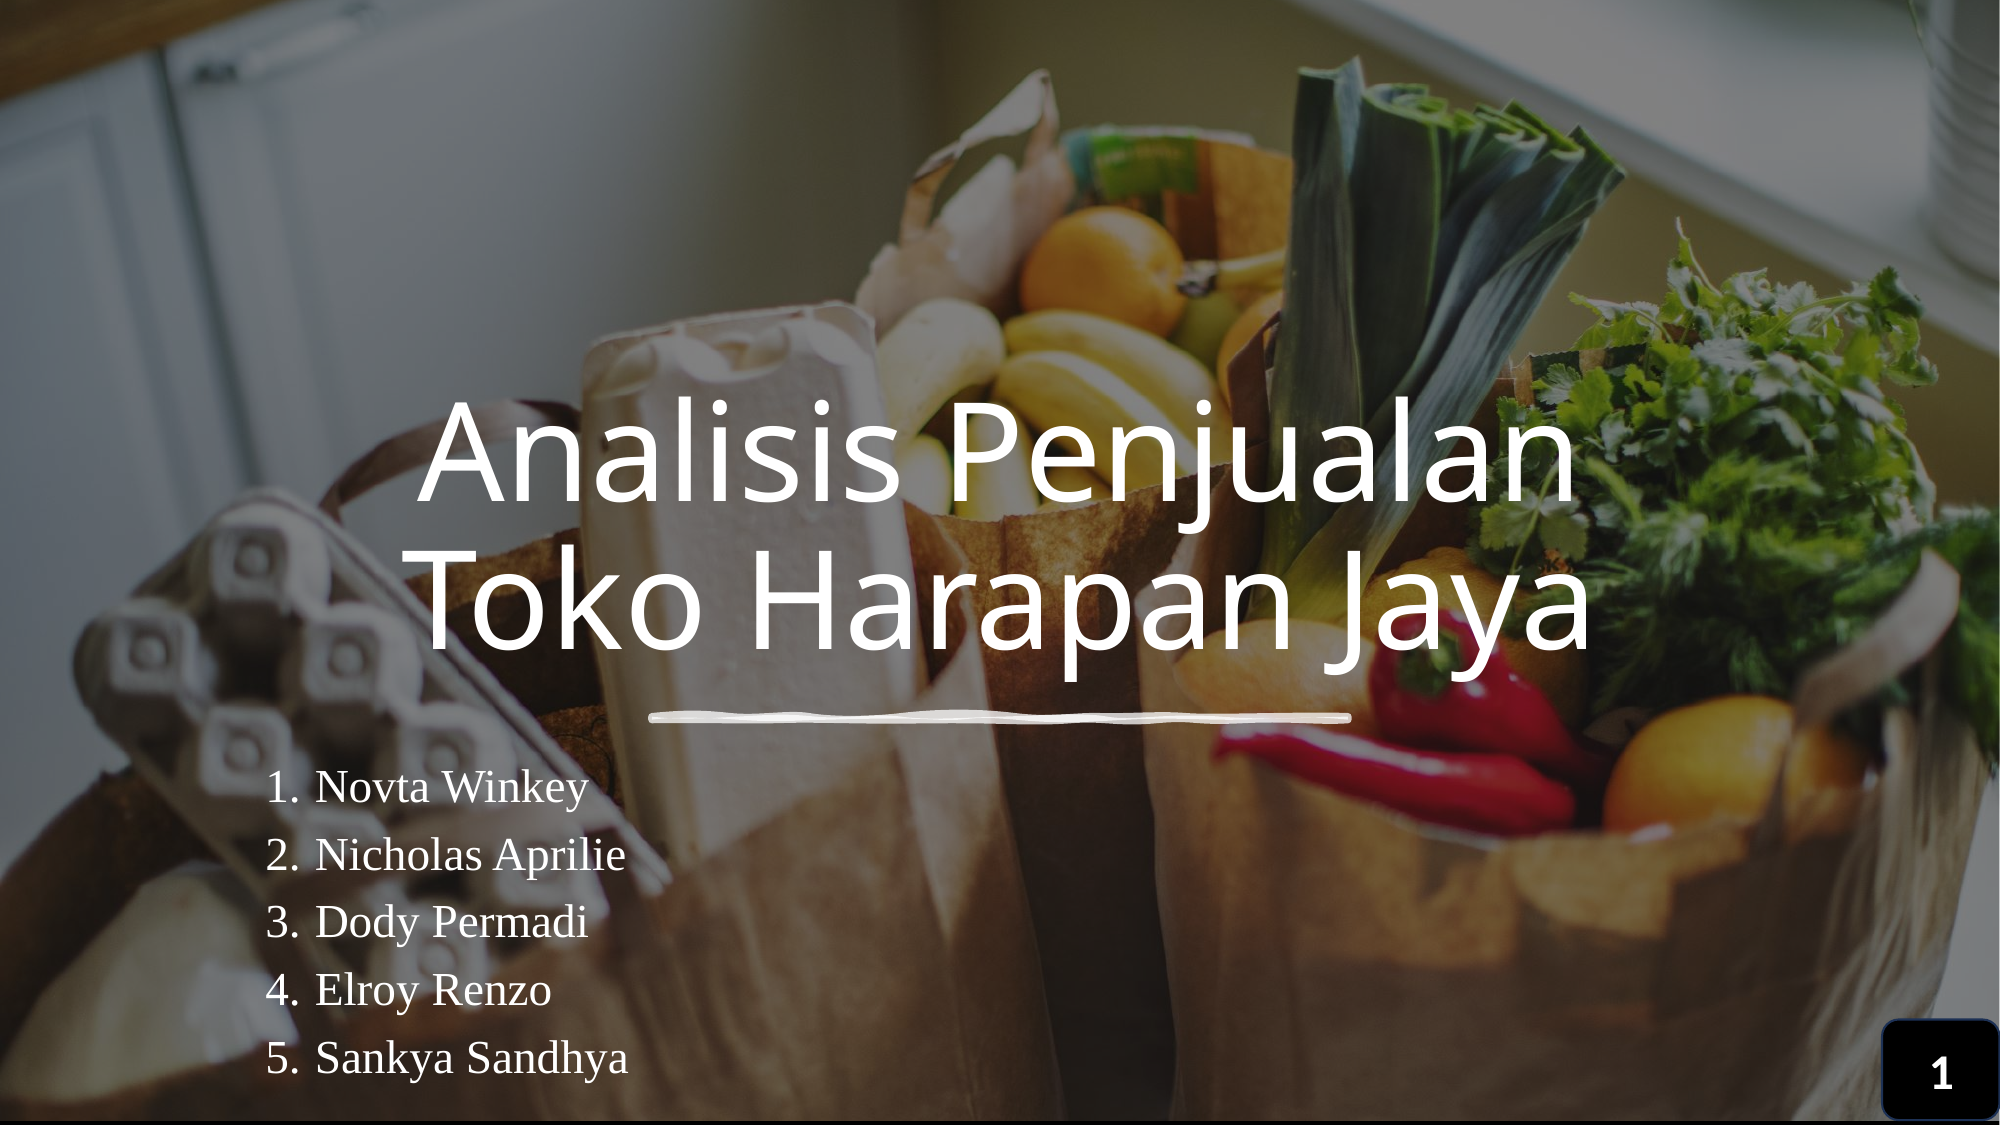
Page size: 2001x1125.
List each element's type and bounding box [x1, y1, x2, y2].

picture [0, 0, 2000, 1121]
text_box [0, 1121, 2000, 1125]
text_box [1881, 1019, 2000, 1121]
